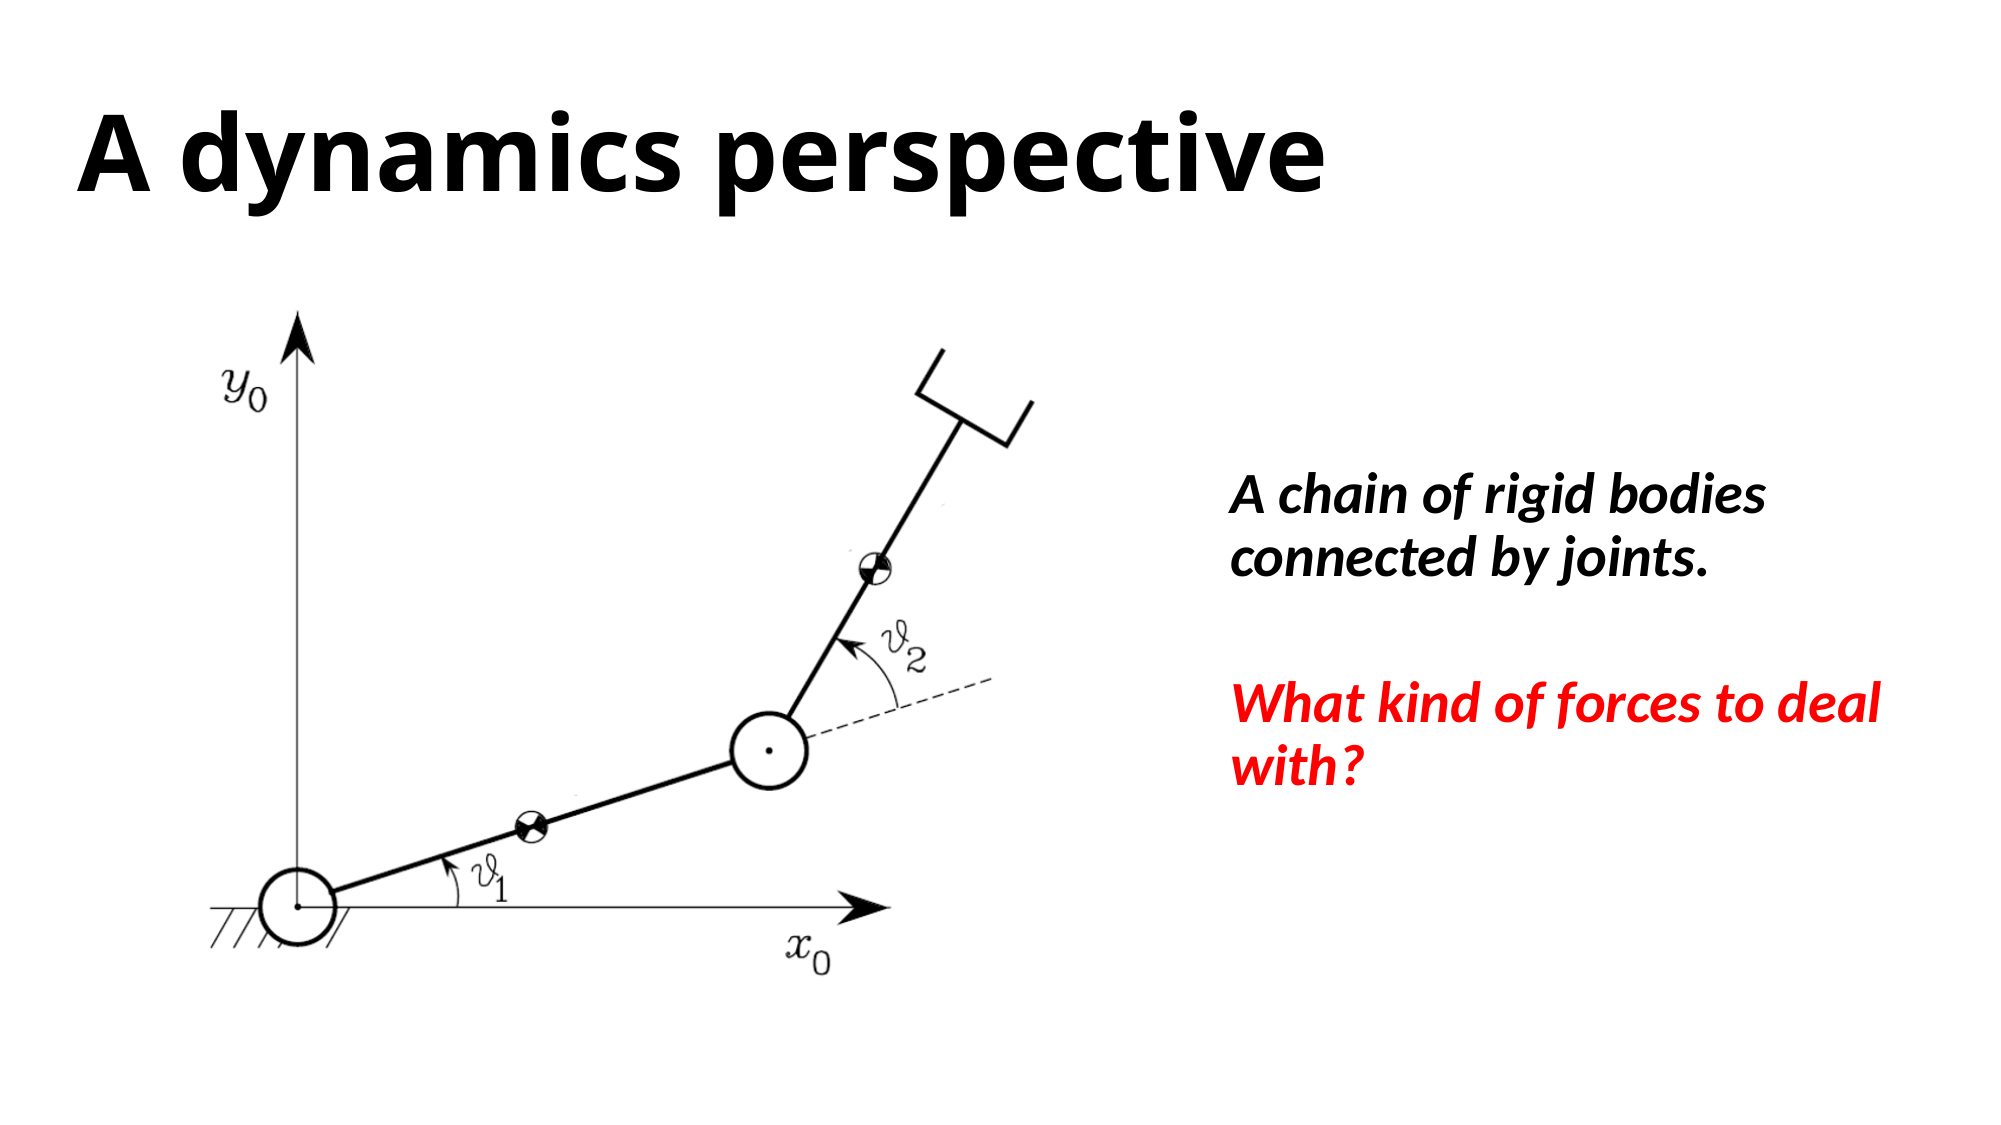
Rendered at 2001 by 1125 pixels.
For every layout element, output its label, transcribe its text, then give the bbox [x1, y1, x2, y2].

picture [203, 278, 1069, 1030]
text_box A chain of rigid bodies connected by joints. What kind of forces to deal with? [1140, 455, 1959, 810]
text_box A dynamics perspective [0, 10, 1454, 222]
